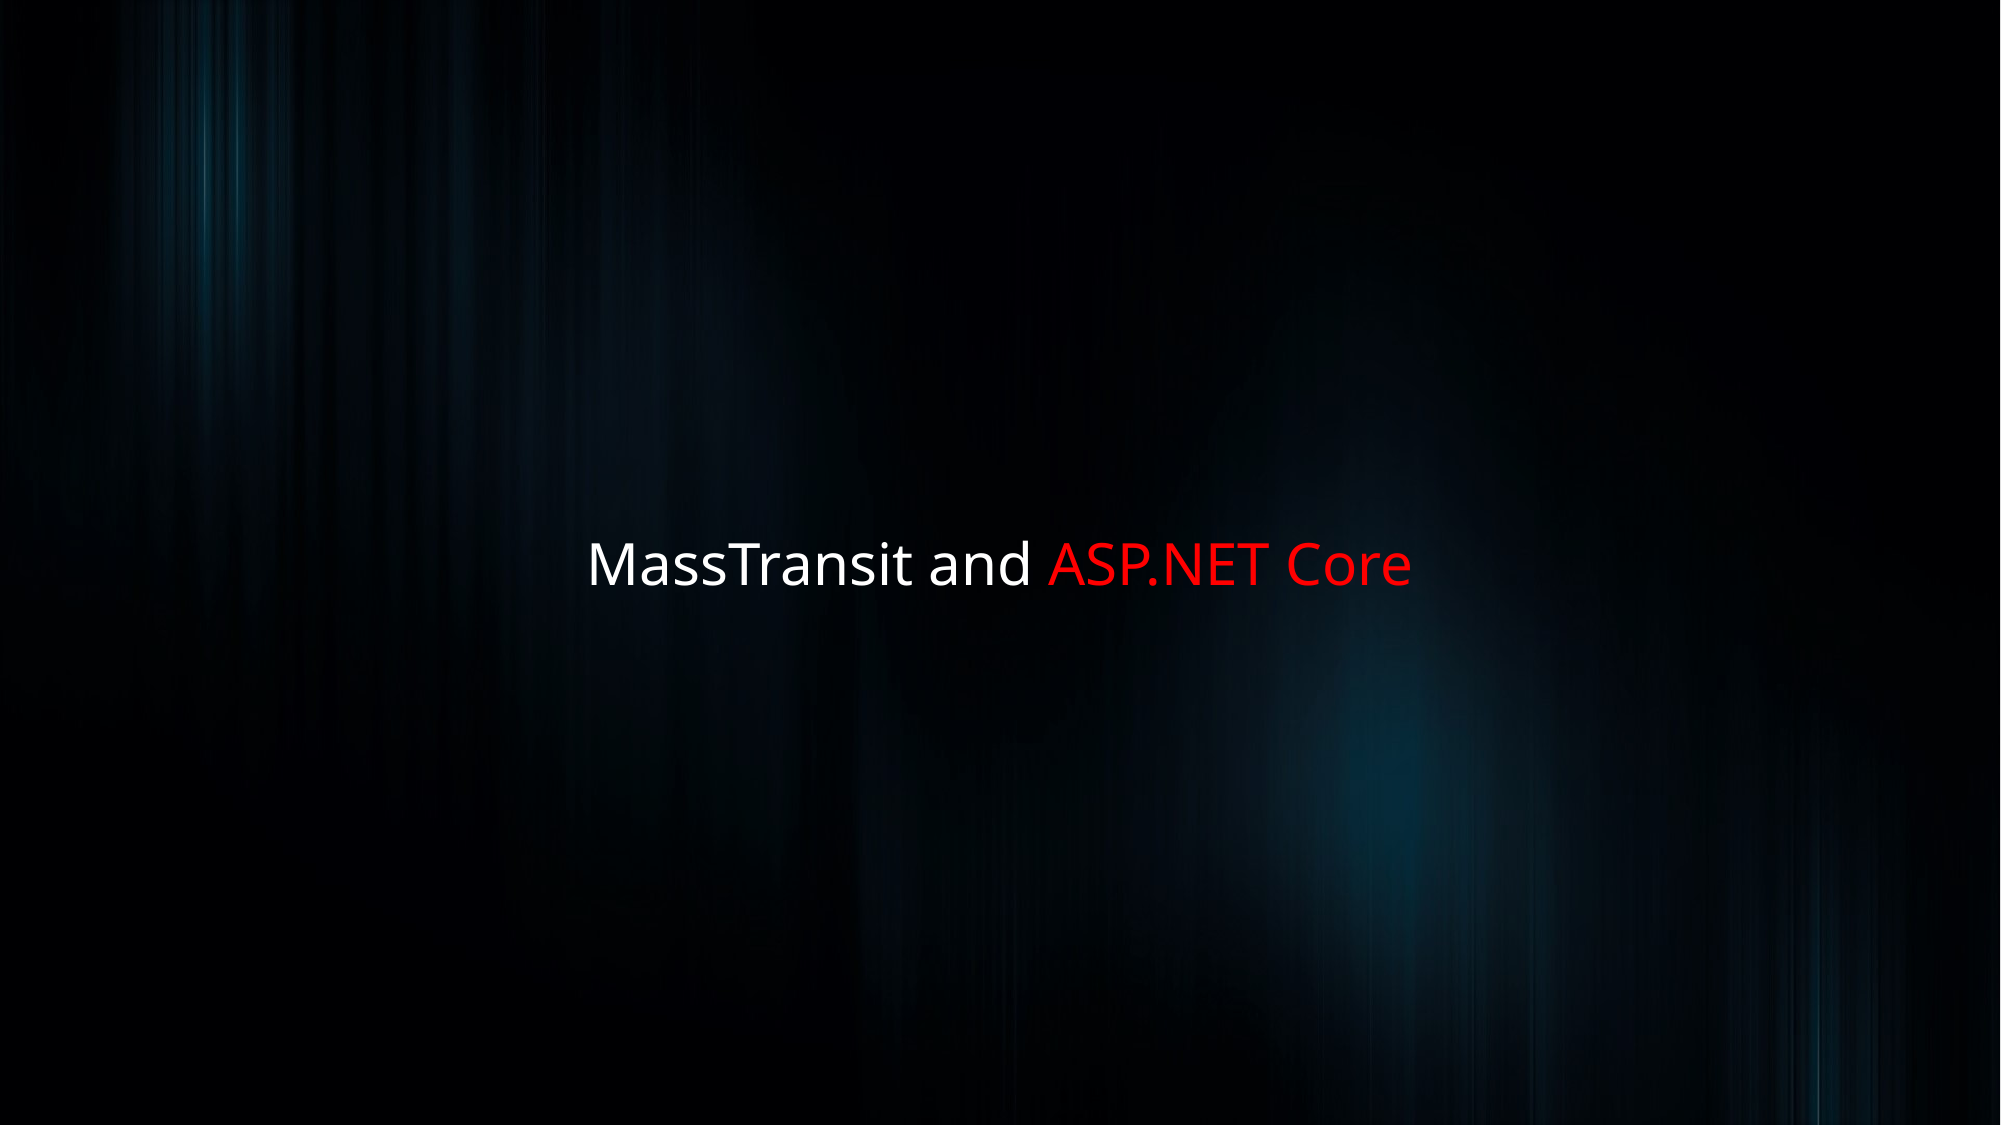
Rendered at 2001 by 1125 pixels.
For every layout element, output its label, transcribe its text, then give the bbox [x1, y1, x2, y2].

picture [0, 0, 2001, 1125]
text_box MassTransit and ASP.NET Core [273, 517, 881, 608]
text_box [881, 269, 2000, 942]
